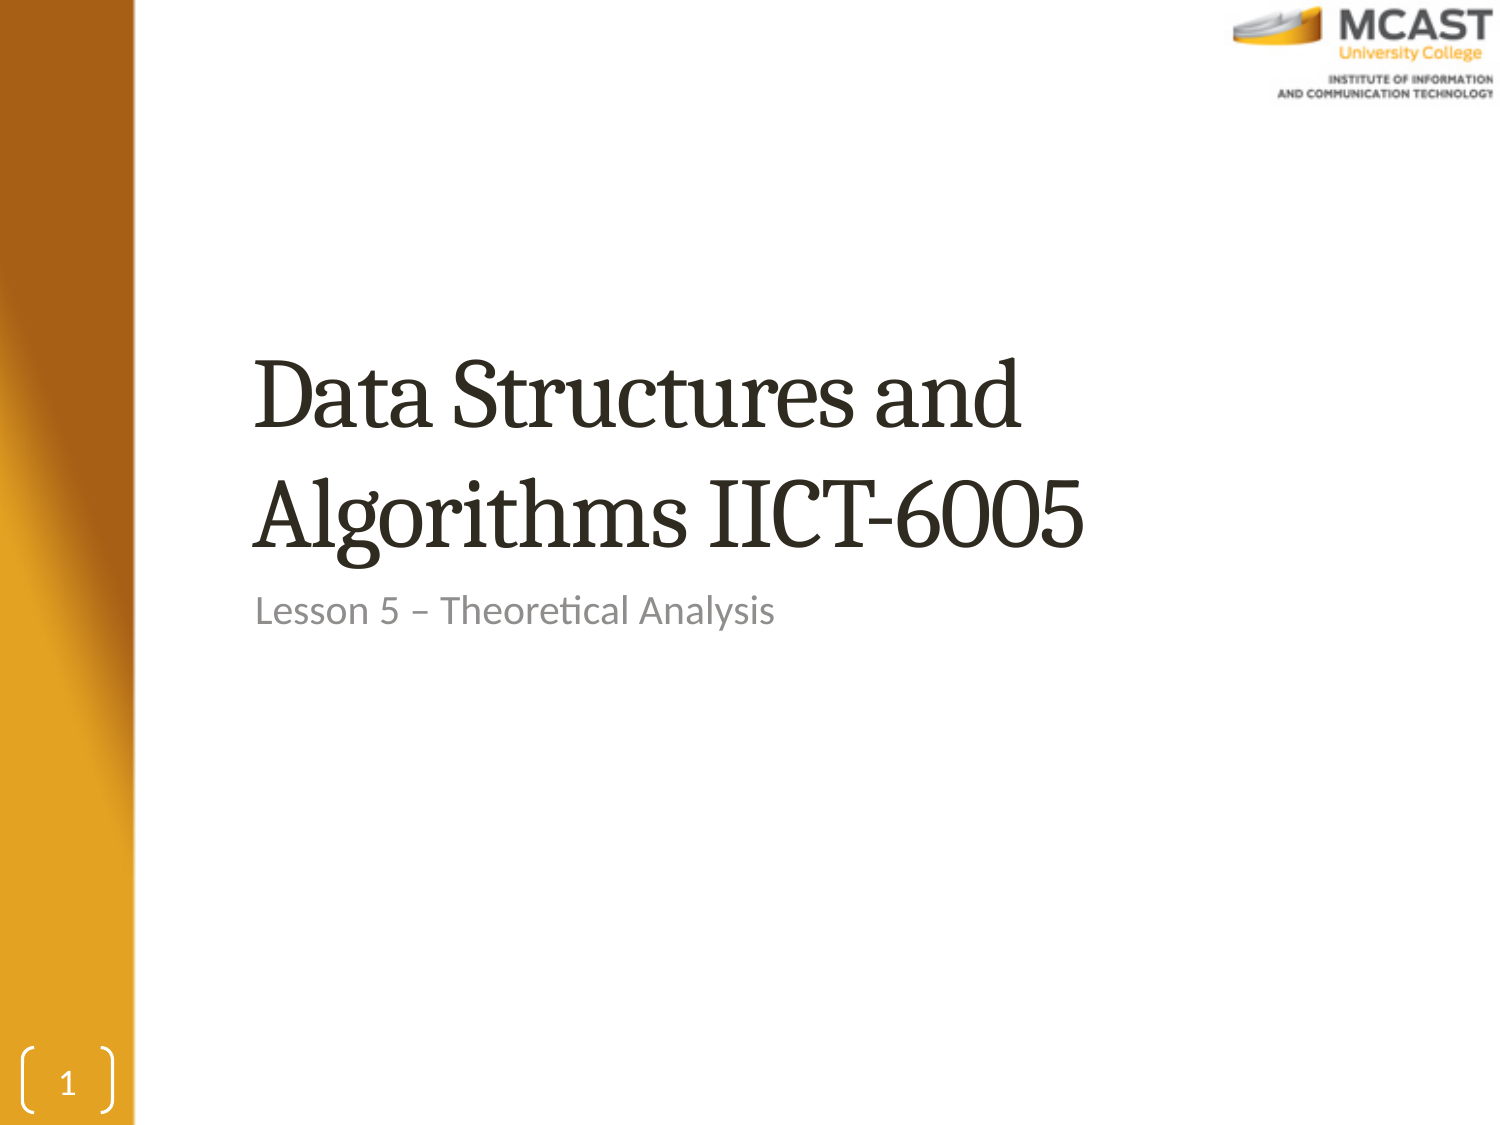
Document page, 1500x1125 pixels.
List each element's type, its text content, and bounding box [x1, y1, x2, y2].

title Data Structures and Algorithms IICT-6005 [237, 149, 1475, 575]
subtitle Lesson 5 – Theoretical Analysis [240, 575, 1300, 750]
slide_number 1 [20, 1045, 115, 1115]
picture [0, 0, 1500, 1125]
